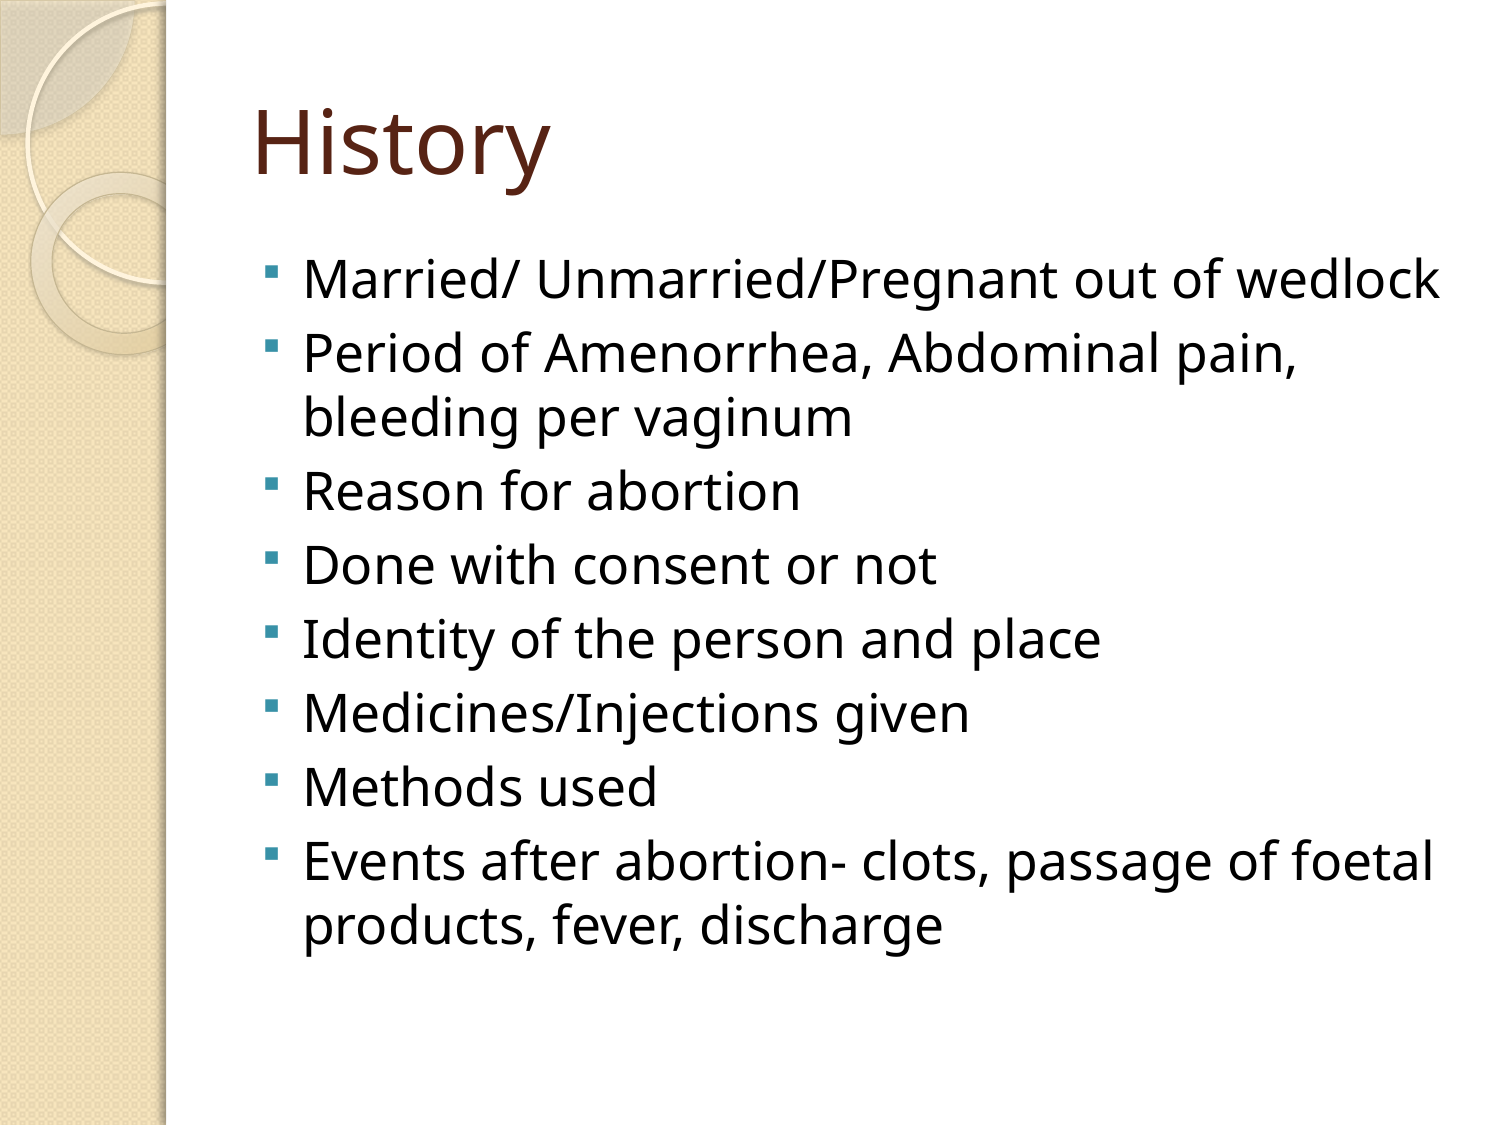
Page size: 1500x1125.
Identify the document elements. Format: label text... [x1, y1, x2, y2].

title History [235, 45, 1466, 233]
list Married/ Unmarried/Pregnant out of wedlock Period of Amenorrhea, Abdominal pain, bleeding per vaginum Reason for abortion Done with consent or not Identity of the person and place Medicines/Injections given Methods used Events after abortion- clots, passage of foetal products, fever, discharge [235, 237, 1466, 1025]
